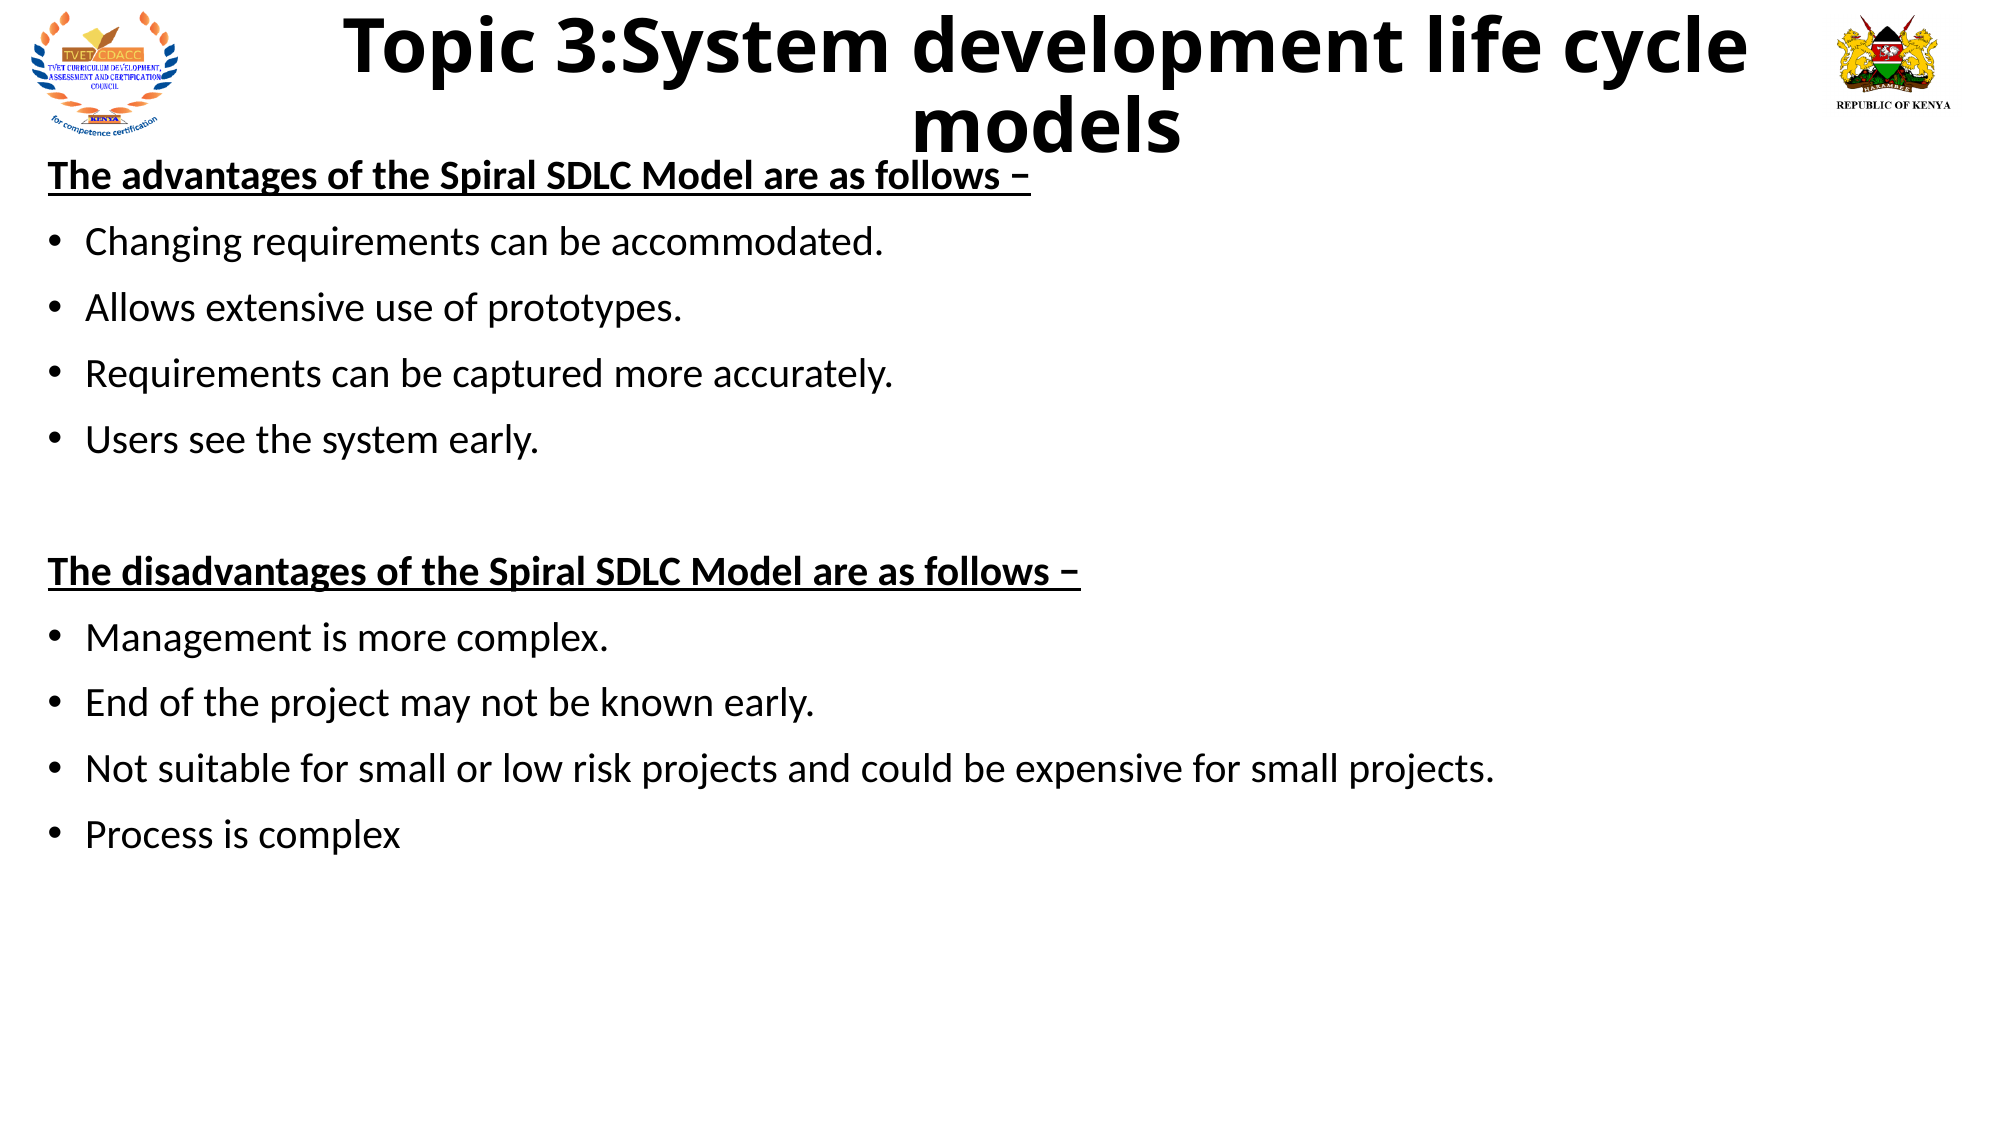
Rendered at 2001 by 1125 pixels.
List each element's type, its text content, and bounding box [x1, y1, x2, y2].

list The advantages of the Spiral SDLC Model are as follows − Changing requirements can be accommodated. Allows extensive use of prototypes. Requirements can be captured more accurately. Users see the system early. The disadvantages of the Spiral SDLC Model are as follows − Management is more complex. End of the project may not be known early. Not suitable for small or low risk projects and could be expensive for small projects. Process is complex [32, 146, 1863, 1094]
picture [1822, 14, 1962, 117]
title Topic 3:System development life cycle models [231, 59, 1822, 117]
picture [18, 0, 186, 147]
